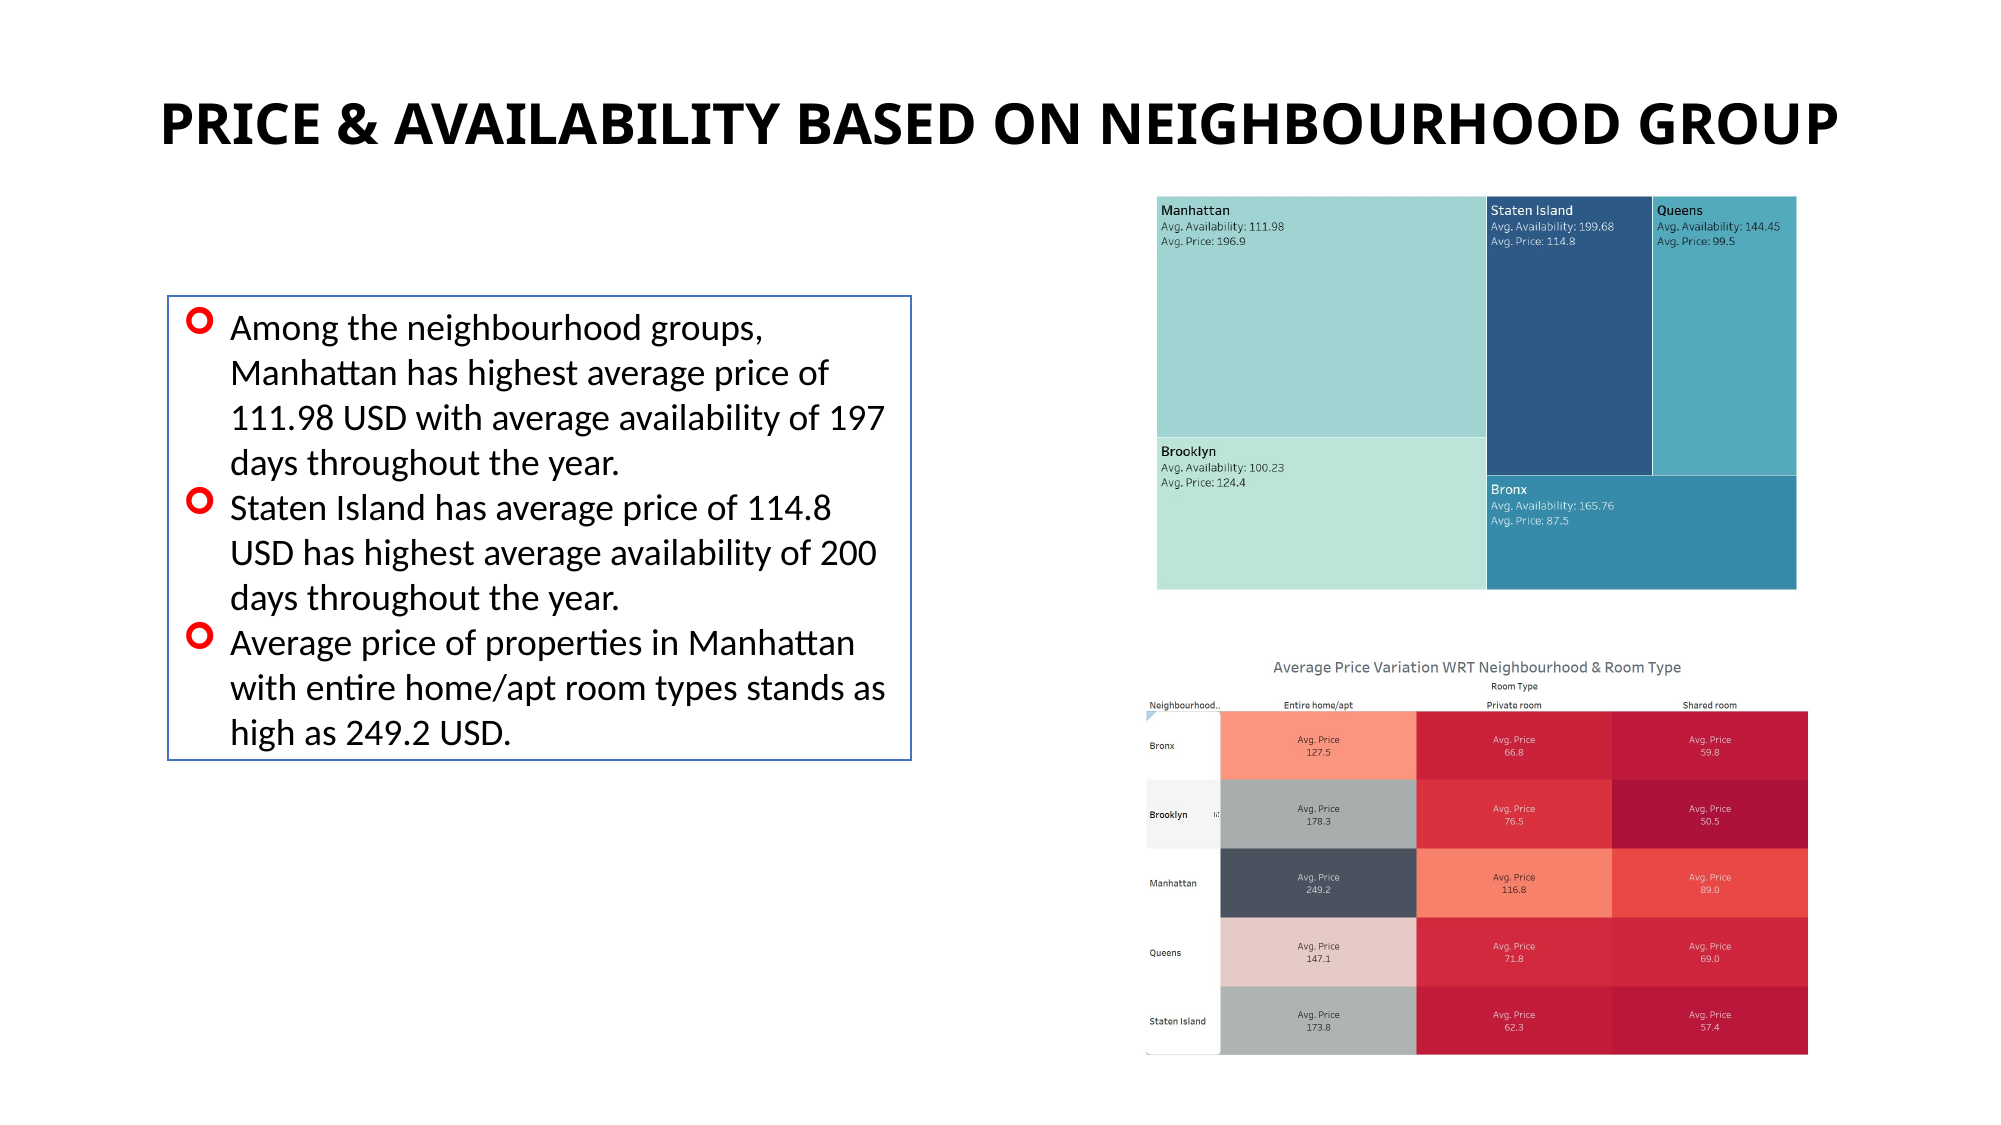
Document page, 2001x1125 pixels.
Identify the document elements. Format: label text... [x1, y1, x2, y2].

title PRICE & AVAILABILITY BASED ON NEIGHBOURHOOD GROUP [137, 59, 1863, 193]
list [1142, 652, 1810, 1056]
picture [1153, 192, 1799, 595]
text_box Among the neighbourhood groups, Manhattan has highest average price of 111.98 USD with average availability of 197 days throughout the year. Staten Island has average price of 114.8 USD has highest average availability of 200 days throughout the year. Average price of properties in Manhattan with entire home/apt room types stands as high as 249.2 USD. [167, 295, 912, 761]
